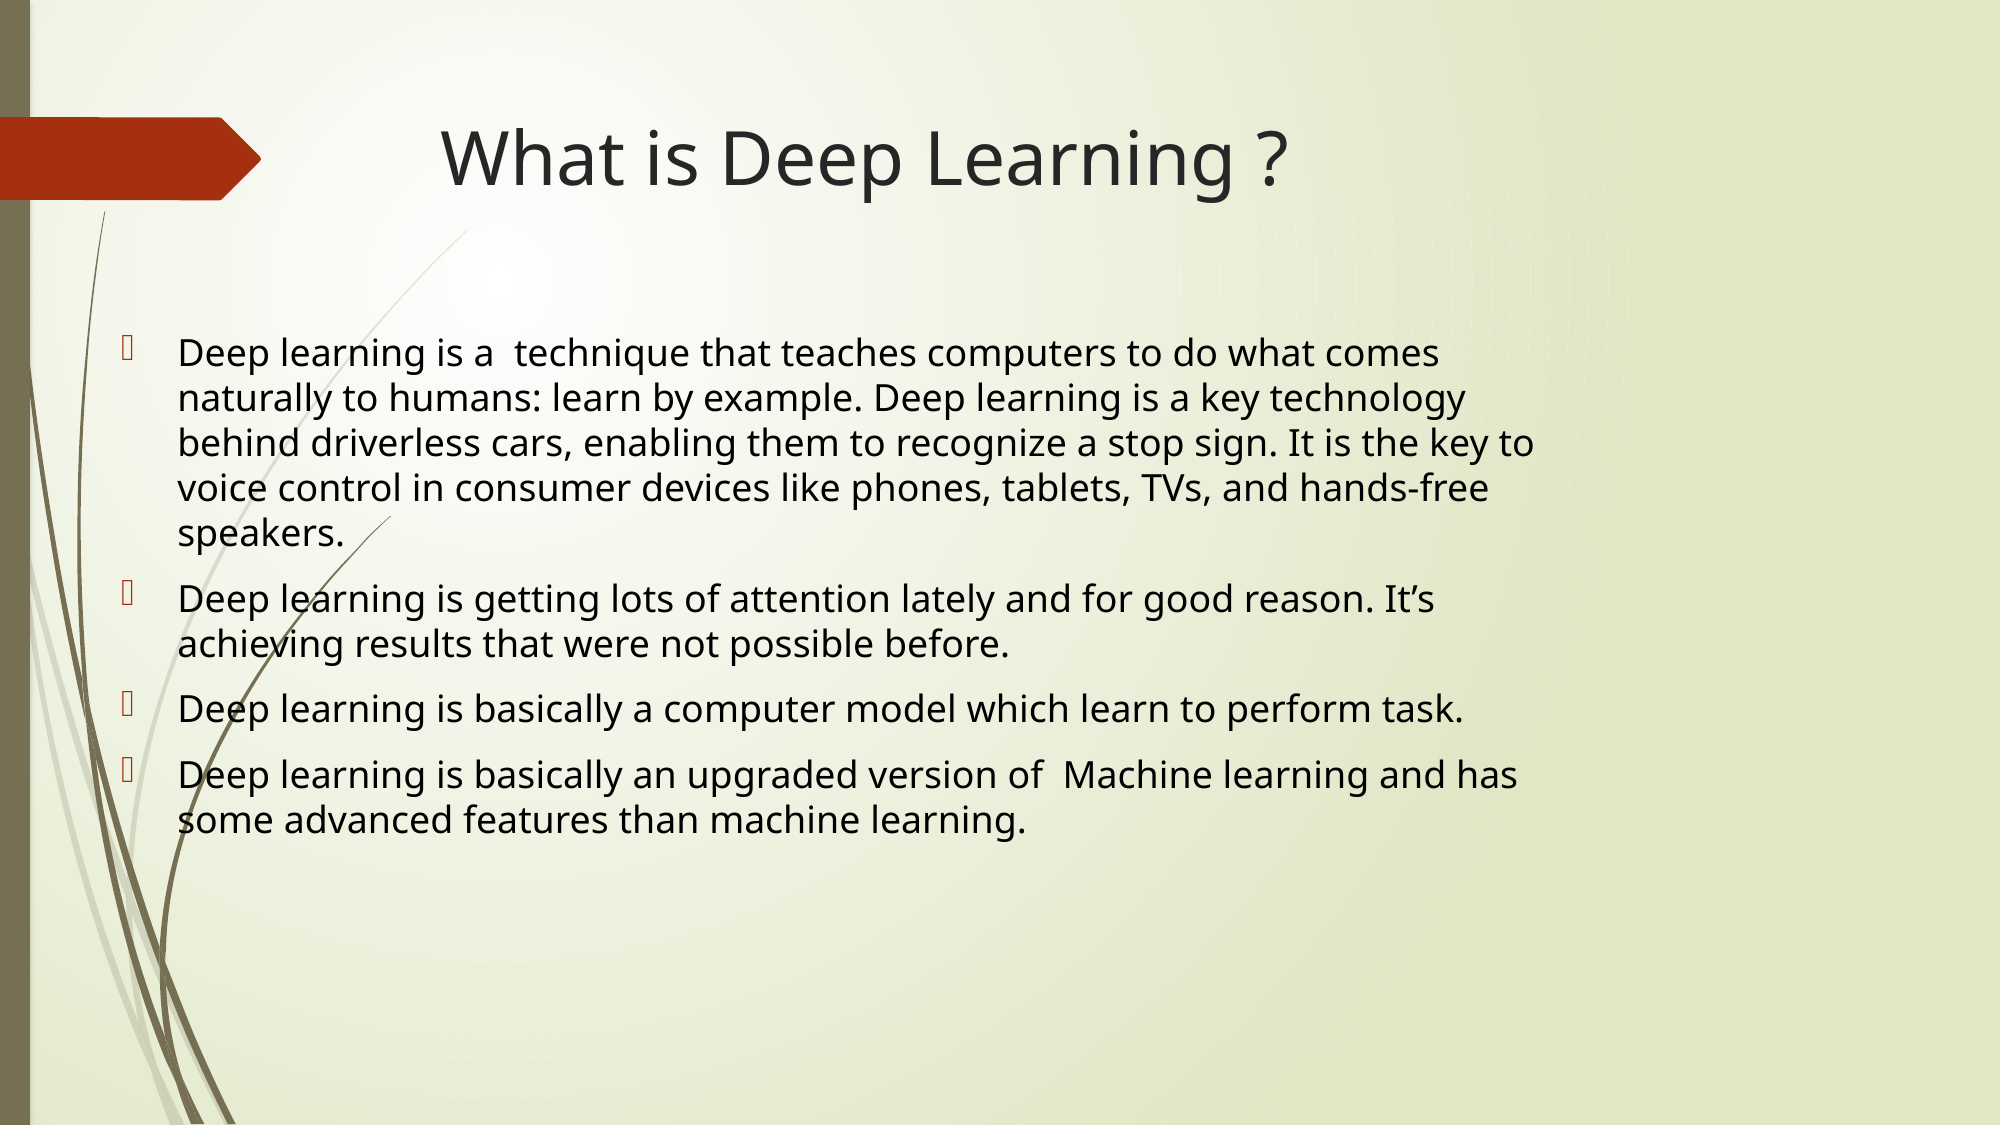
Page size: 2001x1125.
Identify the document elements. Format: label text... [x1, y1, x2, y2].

list Deep learning is a technique that teaches computers to do what comes naturally to humans: learn by example. Deep learning is a key technology behind driverless cars, enabling them to recognize a stop sign. It is the key to voice control in consumer devices like phones, tablets, TVs, and hands-free speakers. Deep learning is getting lots of attention lately and for good reason. It’s achieving results that were not possible before. Deep learning is basically a computer model which learn to perform task. Deep learning is basically an upgraded version of Machine learning and has some advanced features than machine learning. [106, 255, 1574, 944]
title What is Deep Learning ? [425, 102, 1888, 313]
